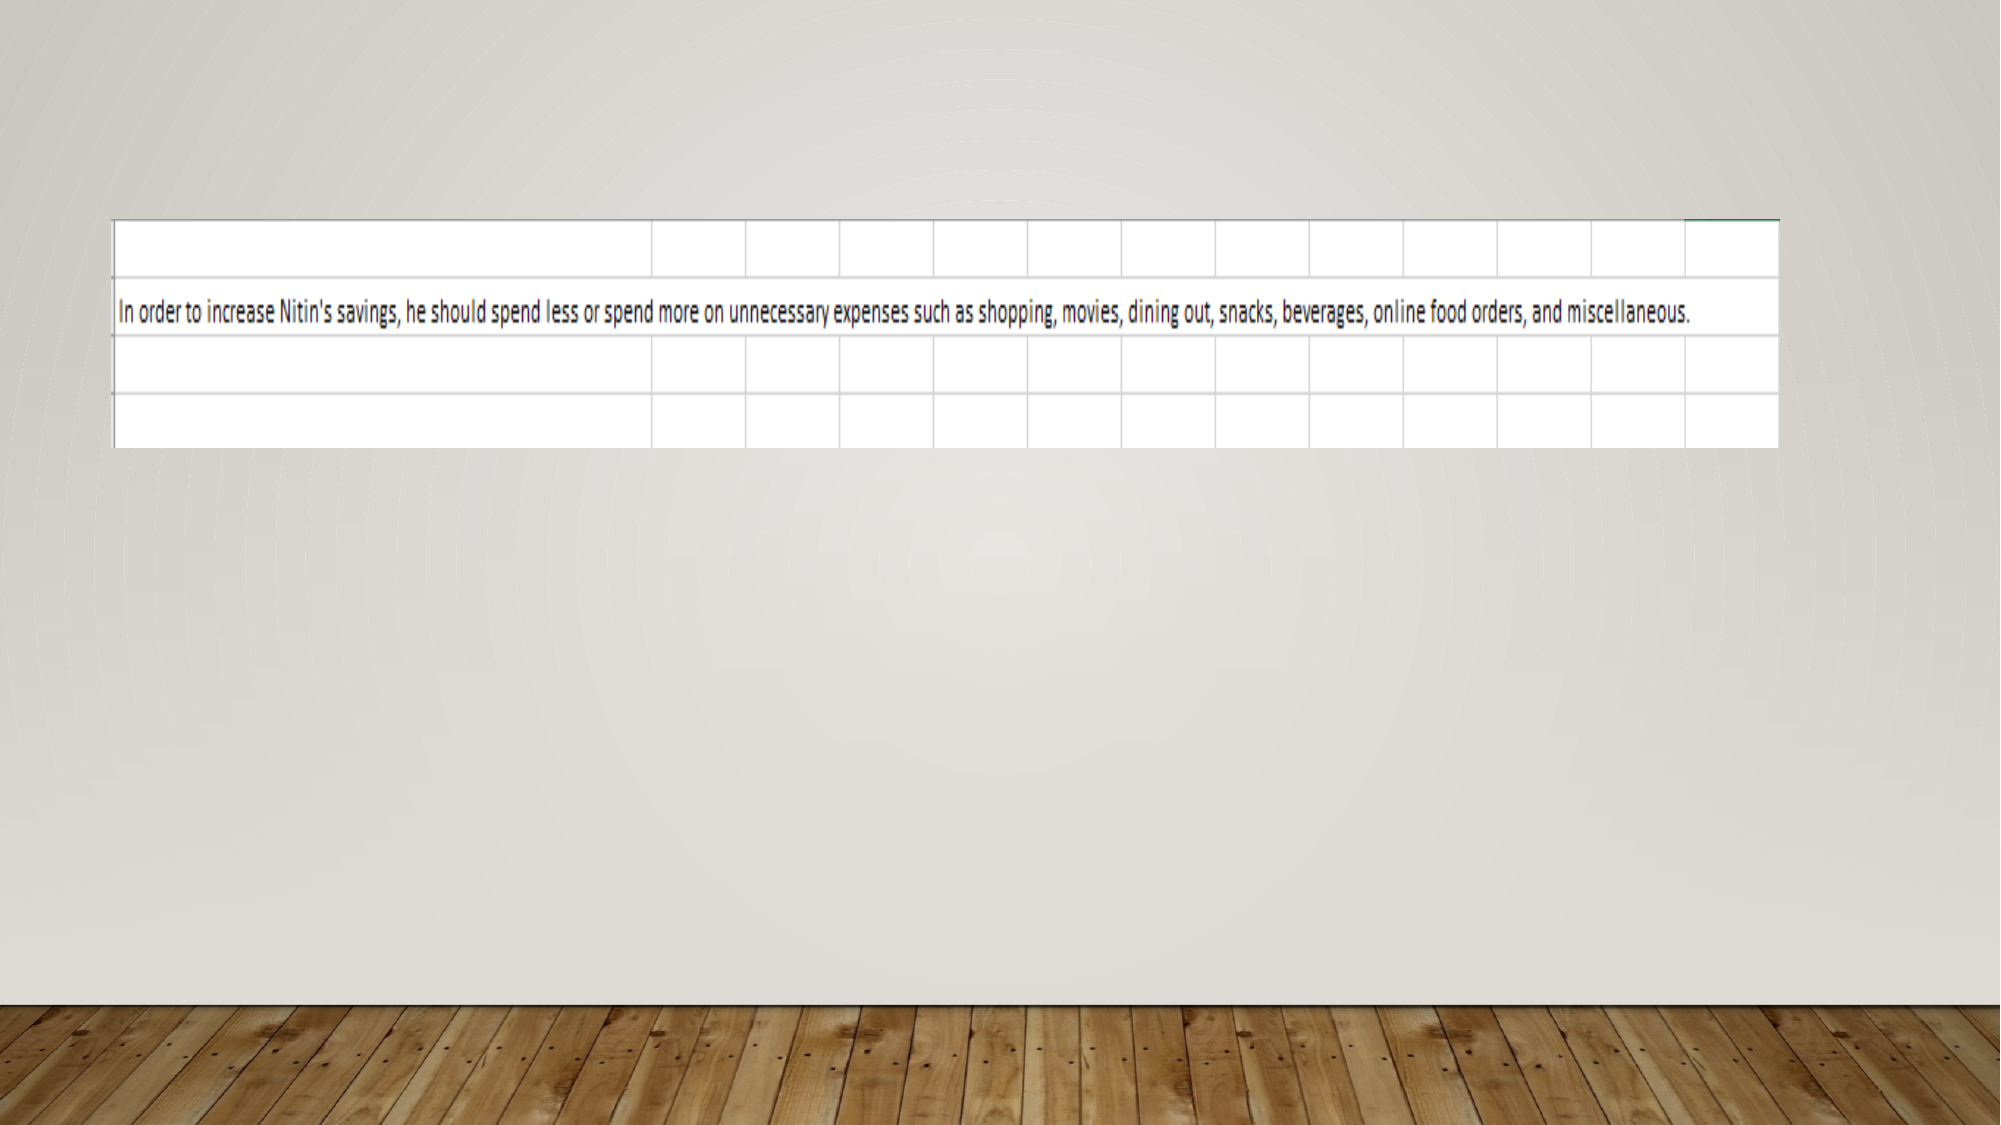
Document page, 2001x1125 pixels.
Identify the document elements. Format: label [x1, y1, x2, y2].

picture [111, 218, 1780, 448]
picture [0, 1005, 2000, 1125]
